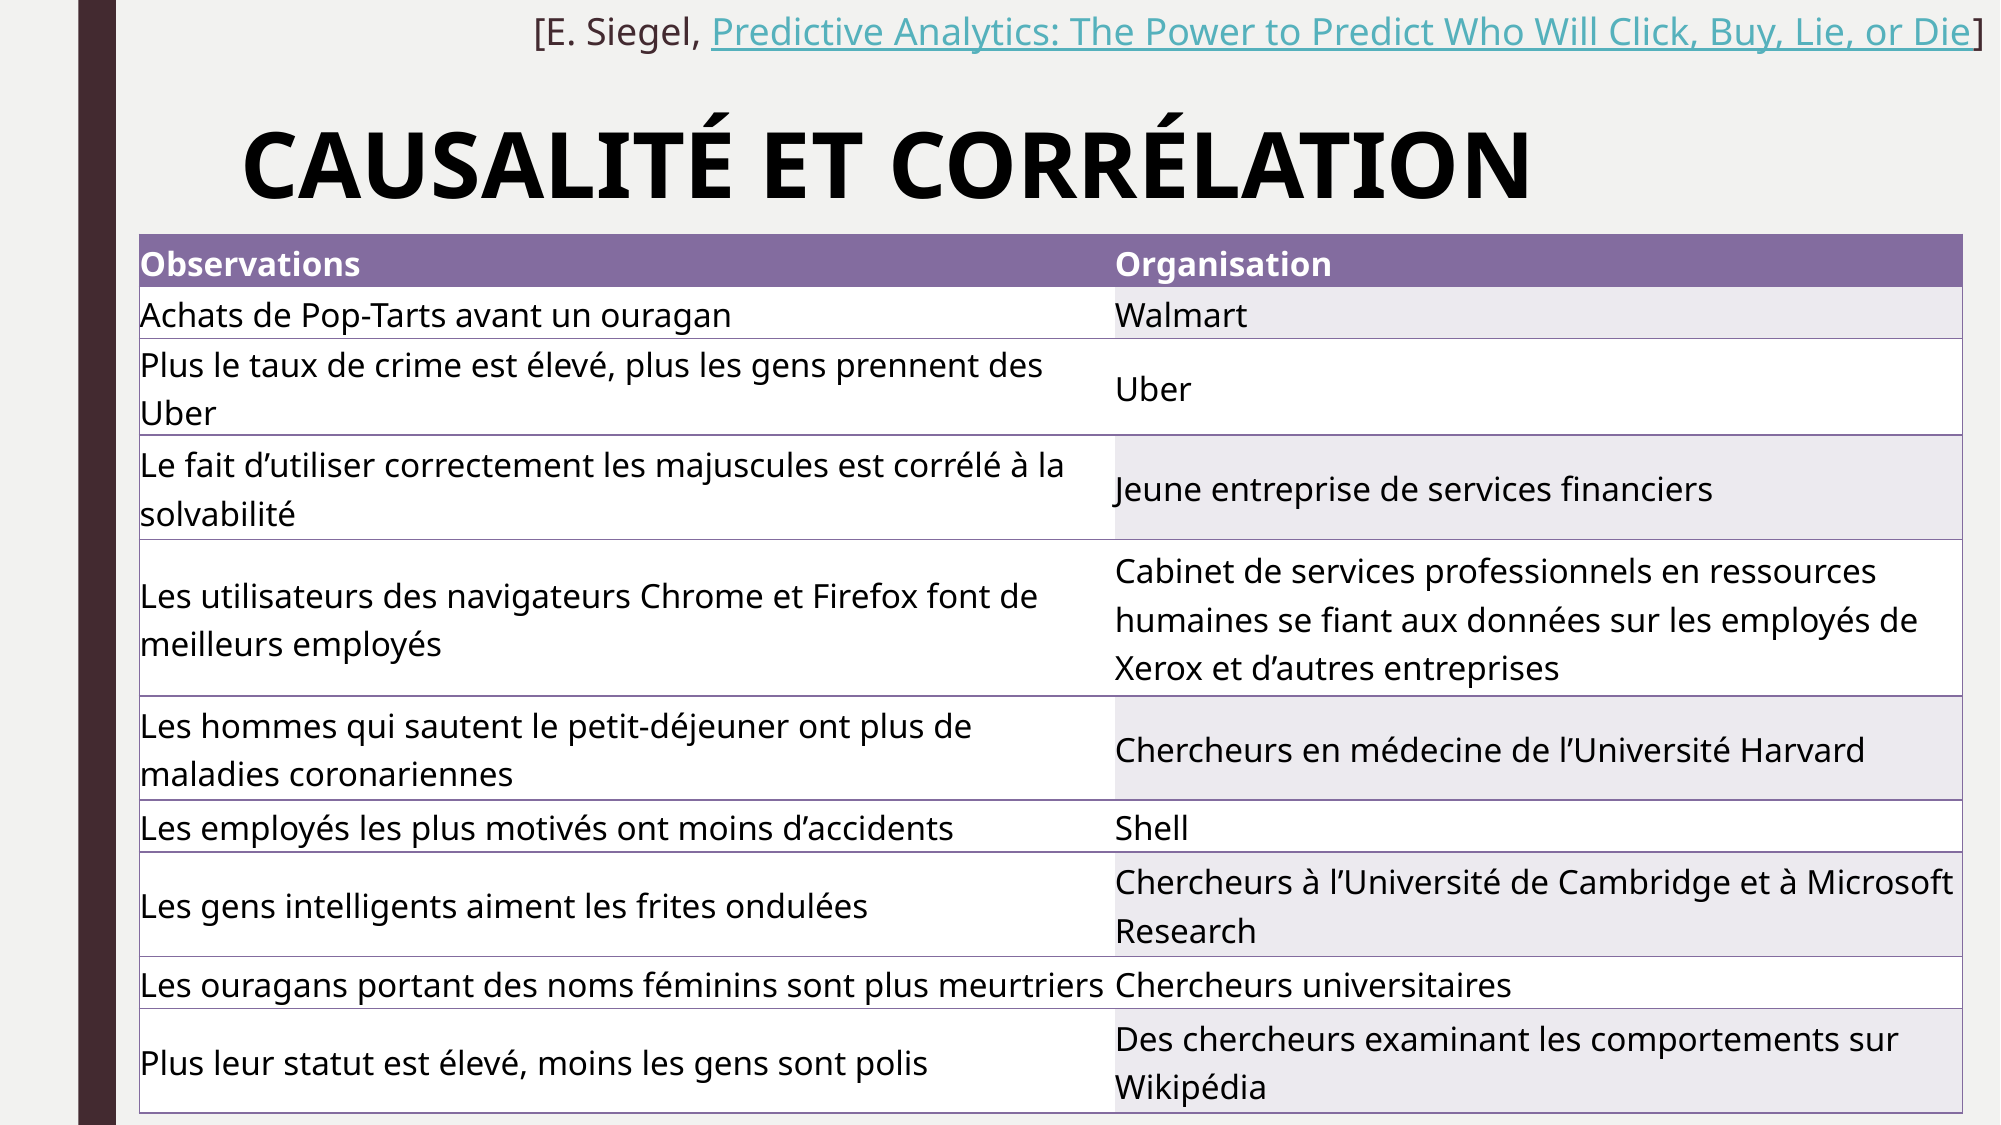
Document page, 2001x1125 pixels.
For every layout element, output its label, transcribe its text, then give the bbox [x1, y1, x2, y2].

table_cell Le fait d’utiliser correctement les majuscules est corrélé à la solvabilité [140, 436, 1115, 539]
title Causalité et corrélation [225, 112, 1800, 234]
table_cell Uber [1115, 339, 1962, 434]
list [E. Siegel, Predictive Analytics: The Power to Predict Who Will Click, Buy, Lie, or Die] [405, 0, 2000, 52]
table_cell Les gens intelligents aiment les frites ondulées [140, 853, 1115, 956]
table_cell Plus le taux de crime est élevé, plus les gens prennent des Uber [140, 339, 1115, 434]
table_cell Shell [1115, 801, 1962, 851]
table_cell Les utilisateurs des navigateurs Chrome et Firefox font de meilleurs employés [140, 540, 1115, 695]
table_cell Cabinet de services professionnels en ressources humaines se fiant aux données sur les employés de Xerox et d’autres entreprises [1115, 540, 1962, 695]
table_cell Des chercheurs examinant les comportements sur Wikipédia [1115, 1009, 1962, 1112]
table_cell Les employés les plus motivés ont moins d’accidents [140, 801, 1115, 851]
table_cell Jeune entreprise de services financiers [1115, 436, 1962, 539]
table_header Observations [140, 235, 1115, 286]
table_cell Achats de Pop-Tarts avant un ouragan [140, 287, 1115, 338]
table_cell Les hommes qui sautent le petit-déjeuner ont plus de maladies coronariennes [140, 697, 1115, 799]
table_cell Les ouragans portant des noms féminins sont plus meurtriers [140, 957, 1115, 1008]
table_cell Chercheurs universitaires [1115, 957, 1962, 1008]
table_cell Chercheurs en médecine de l’Université Harvard [1115, 697, 1962, 799]
table_cell Plus leur statut est élevé, moins les gens sont polis [140, 1009, 1115, 1112]
table_cell Chercheurs à l’Université de Cambridge et à Microsoft Research [1115, 853, 1962, 956]
table_cell Walmart [1115, 287, 1962, 338]
table_header Organisation [1115, 235, 1962, 286]
